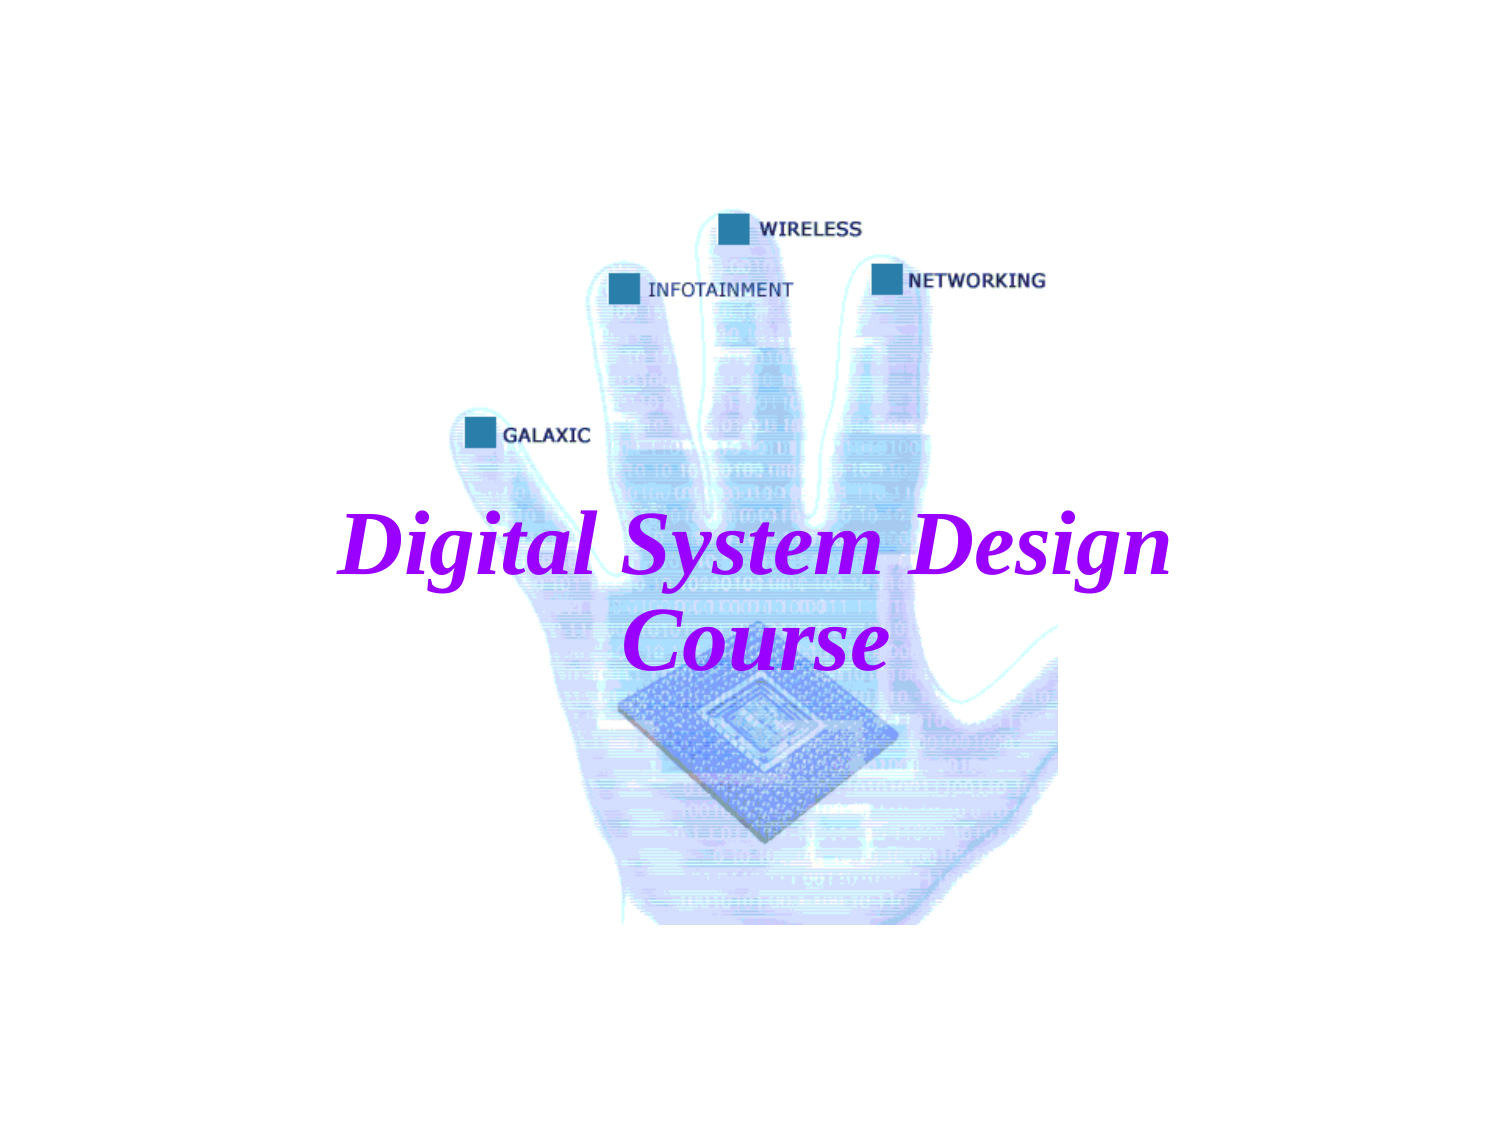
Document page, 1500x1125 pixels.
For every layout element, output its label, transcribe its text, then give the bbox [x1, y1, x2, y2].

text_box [437, 152, 1058, 926]
text_box Digital System Design Course [112, 200, 1400, 988]
